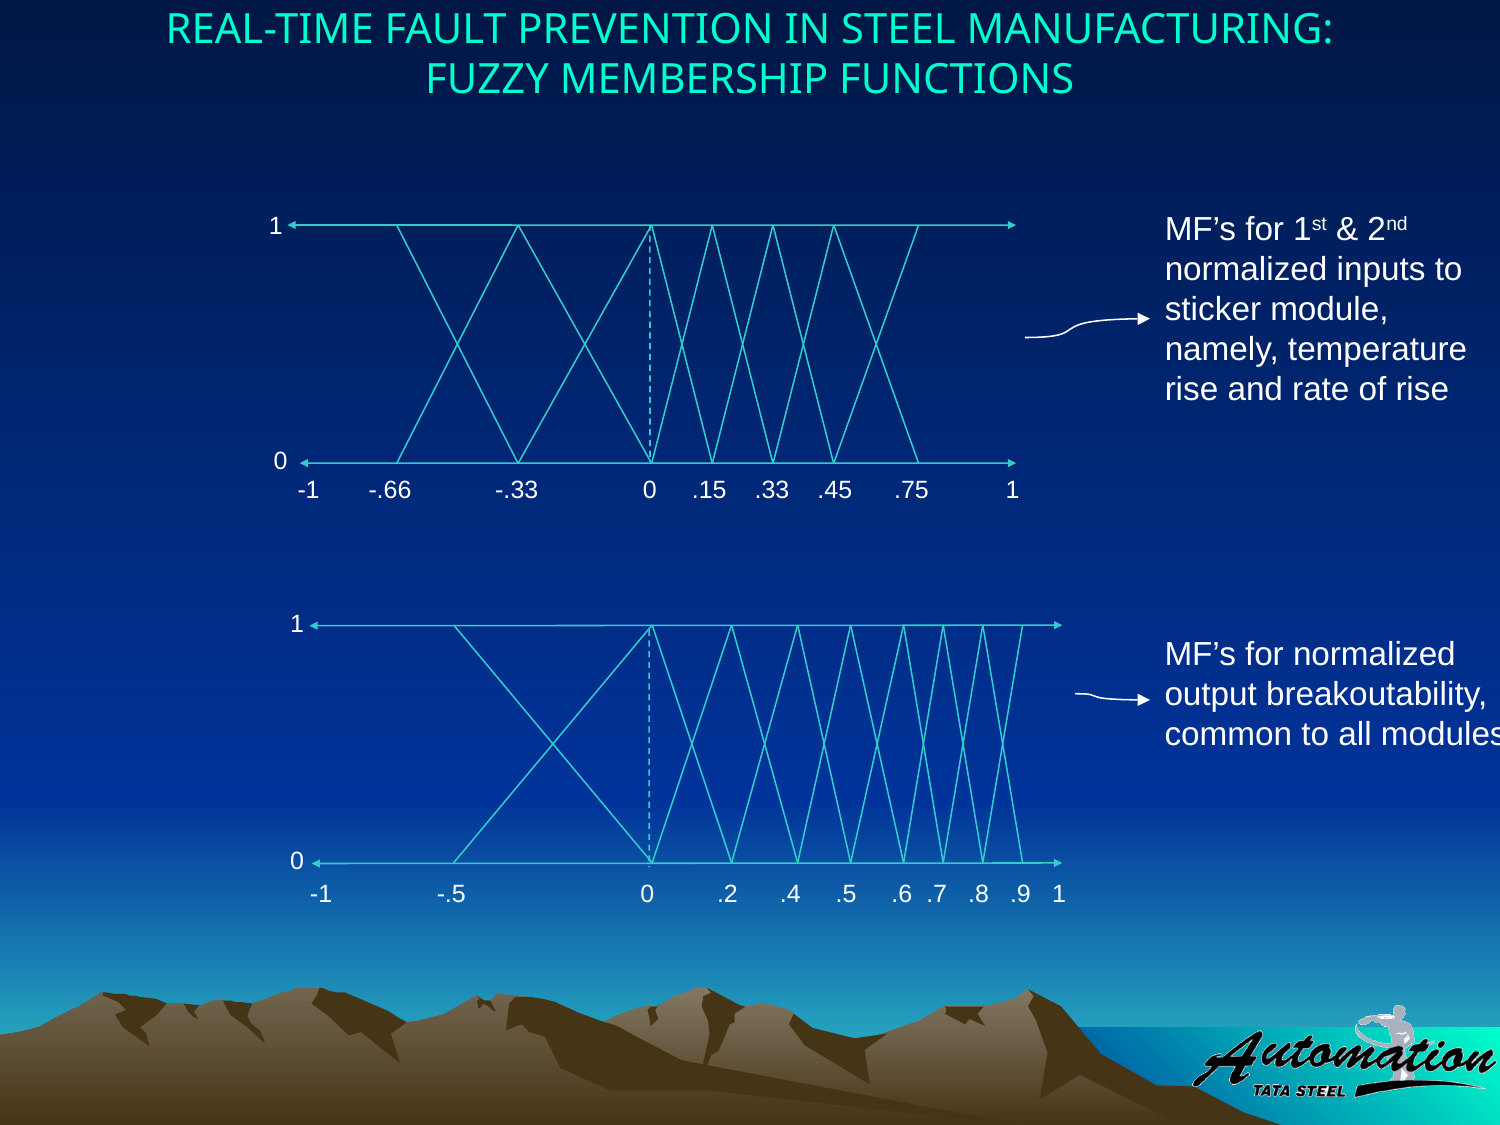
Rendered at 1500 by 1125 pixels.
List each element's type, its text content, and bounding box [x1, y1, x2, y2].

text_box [274, 599, 1063, 883]
text_box MF’s for normalized output breakoutability, common to all modules [1149, 624, 1500, 775]
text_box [253, 202, 1017, 483]
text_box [1024, 318, 1151, 338]
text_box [1074, 693, 1151, 701]
picture [1187, 999, 1500, 1101]
text_box REAL-TIME FAULT PREVENTION IN STEEL MANUFACTURING: FUZZY MEMBERSHIP FUNCTIONS [74, 0, 1425, 127]
text_box -1 -.5 0 .2 .4 .5 .6 .7 .8 .9 1 [237, 865, 1388, 916]
text_box [199, 462, 1113, 523]
text_box -1 -.66 -.33 0 .15 .33 .45 .75 1 [224, 462, 1113, 513]
text_box MF’s for 1st & 2nd normalized inputs to sticker module, namely, temperature rise and rate of rise [1149, 199, 1500, 438]
